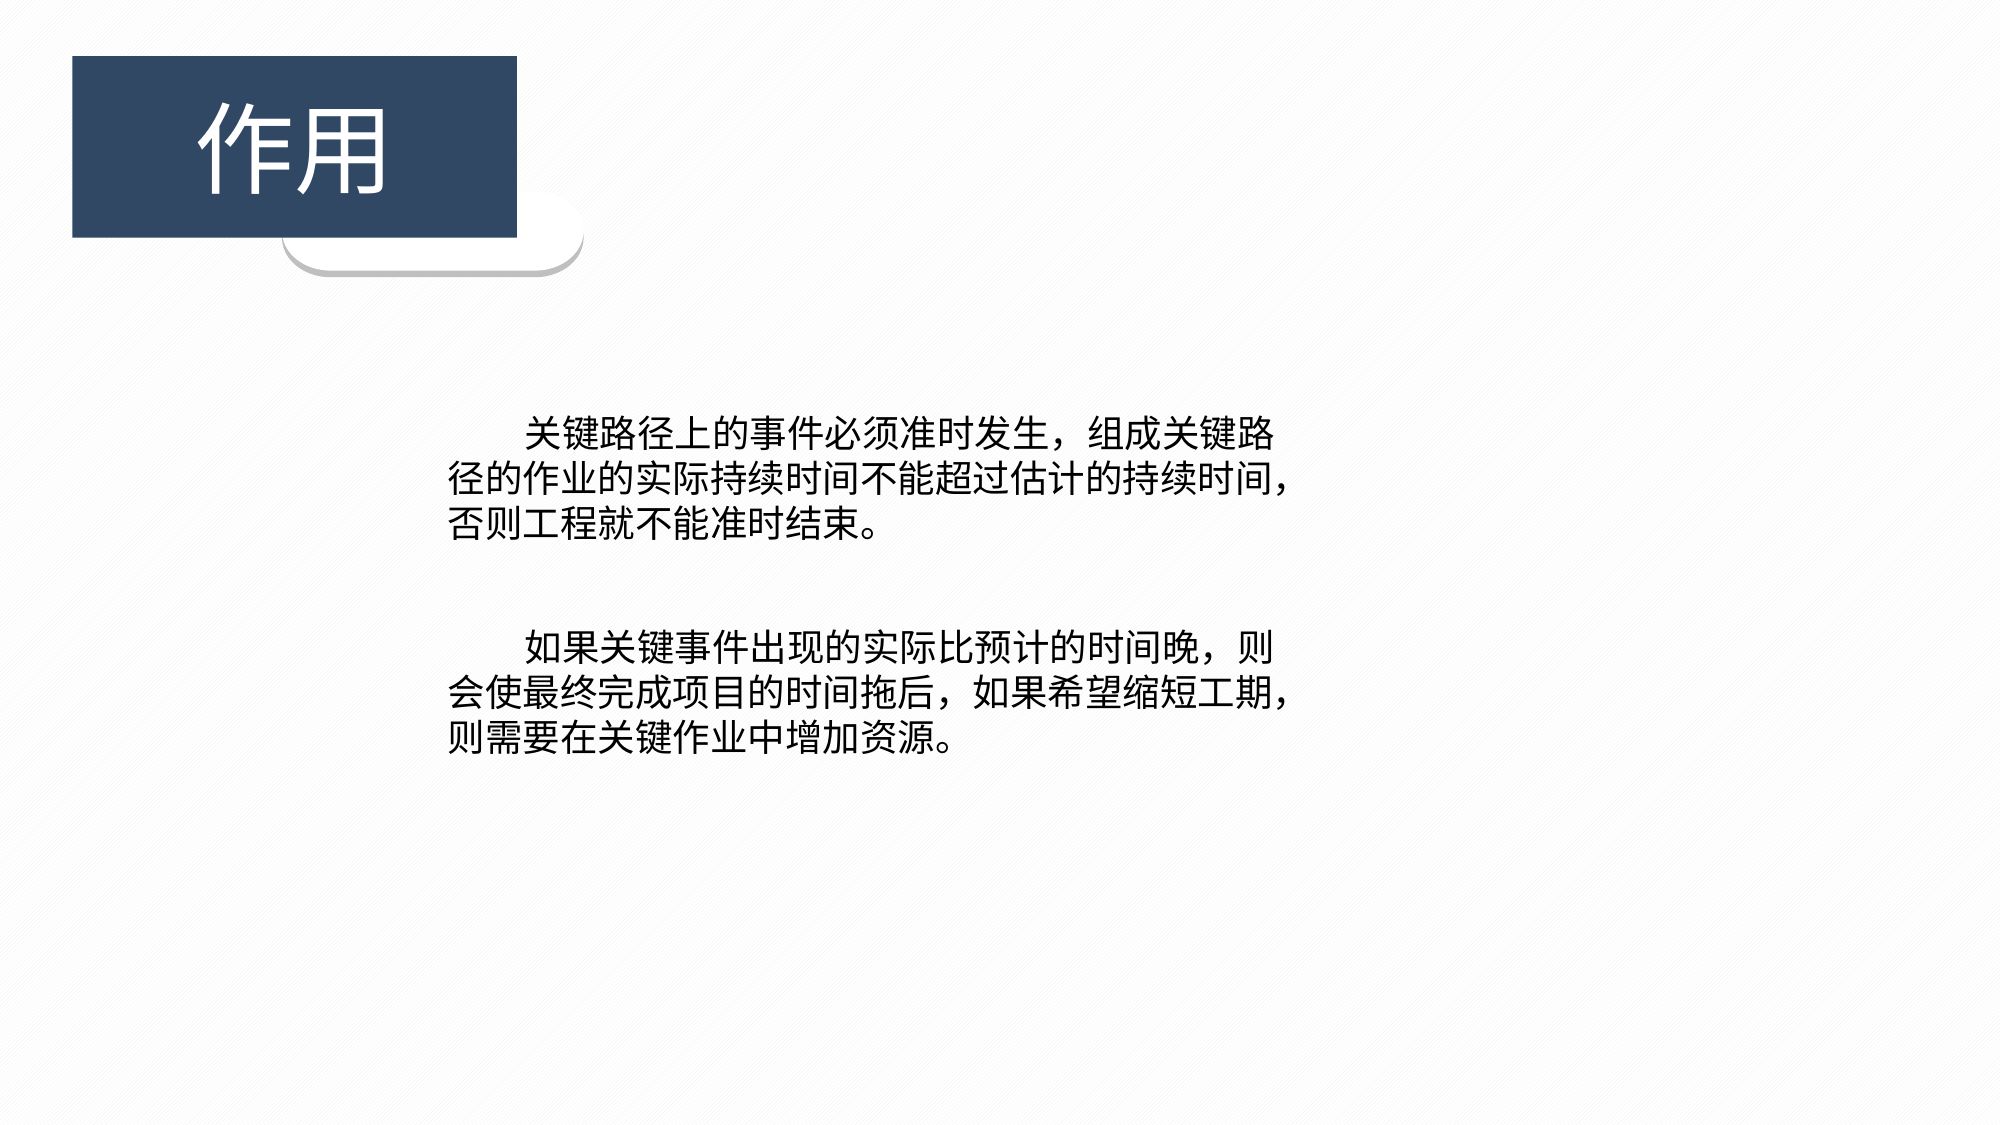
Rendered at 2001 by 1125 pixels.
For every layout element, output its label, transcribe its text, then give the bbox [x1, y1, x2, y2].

text_box 如果关键事件出现的实际比预计的时间晚，则会使最终完成项目的时间拖后，如果希望缩短工期，则需要在关键作业中增加资源。 [432, 616, 1325, 767]
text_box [131, 139, 584, 278]
text_box 关键路径上的事件必须准时发生，组成关键路径的作业的实际持续时间不能超过估计的持续时间，否则工程就不能准时结束。 [432, 402, 1325, 553]
text_box 作用 [71, 55, 518, 239]
